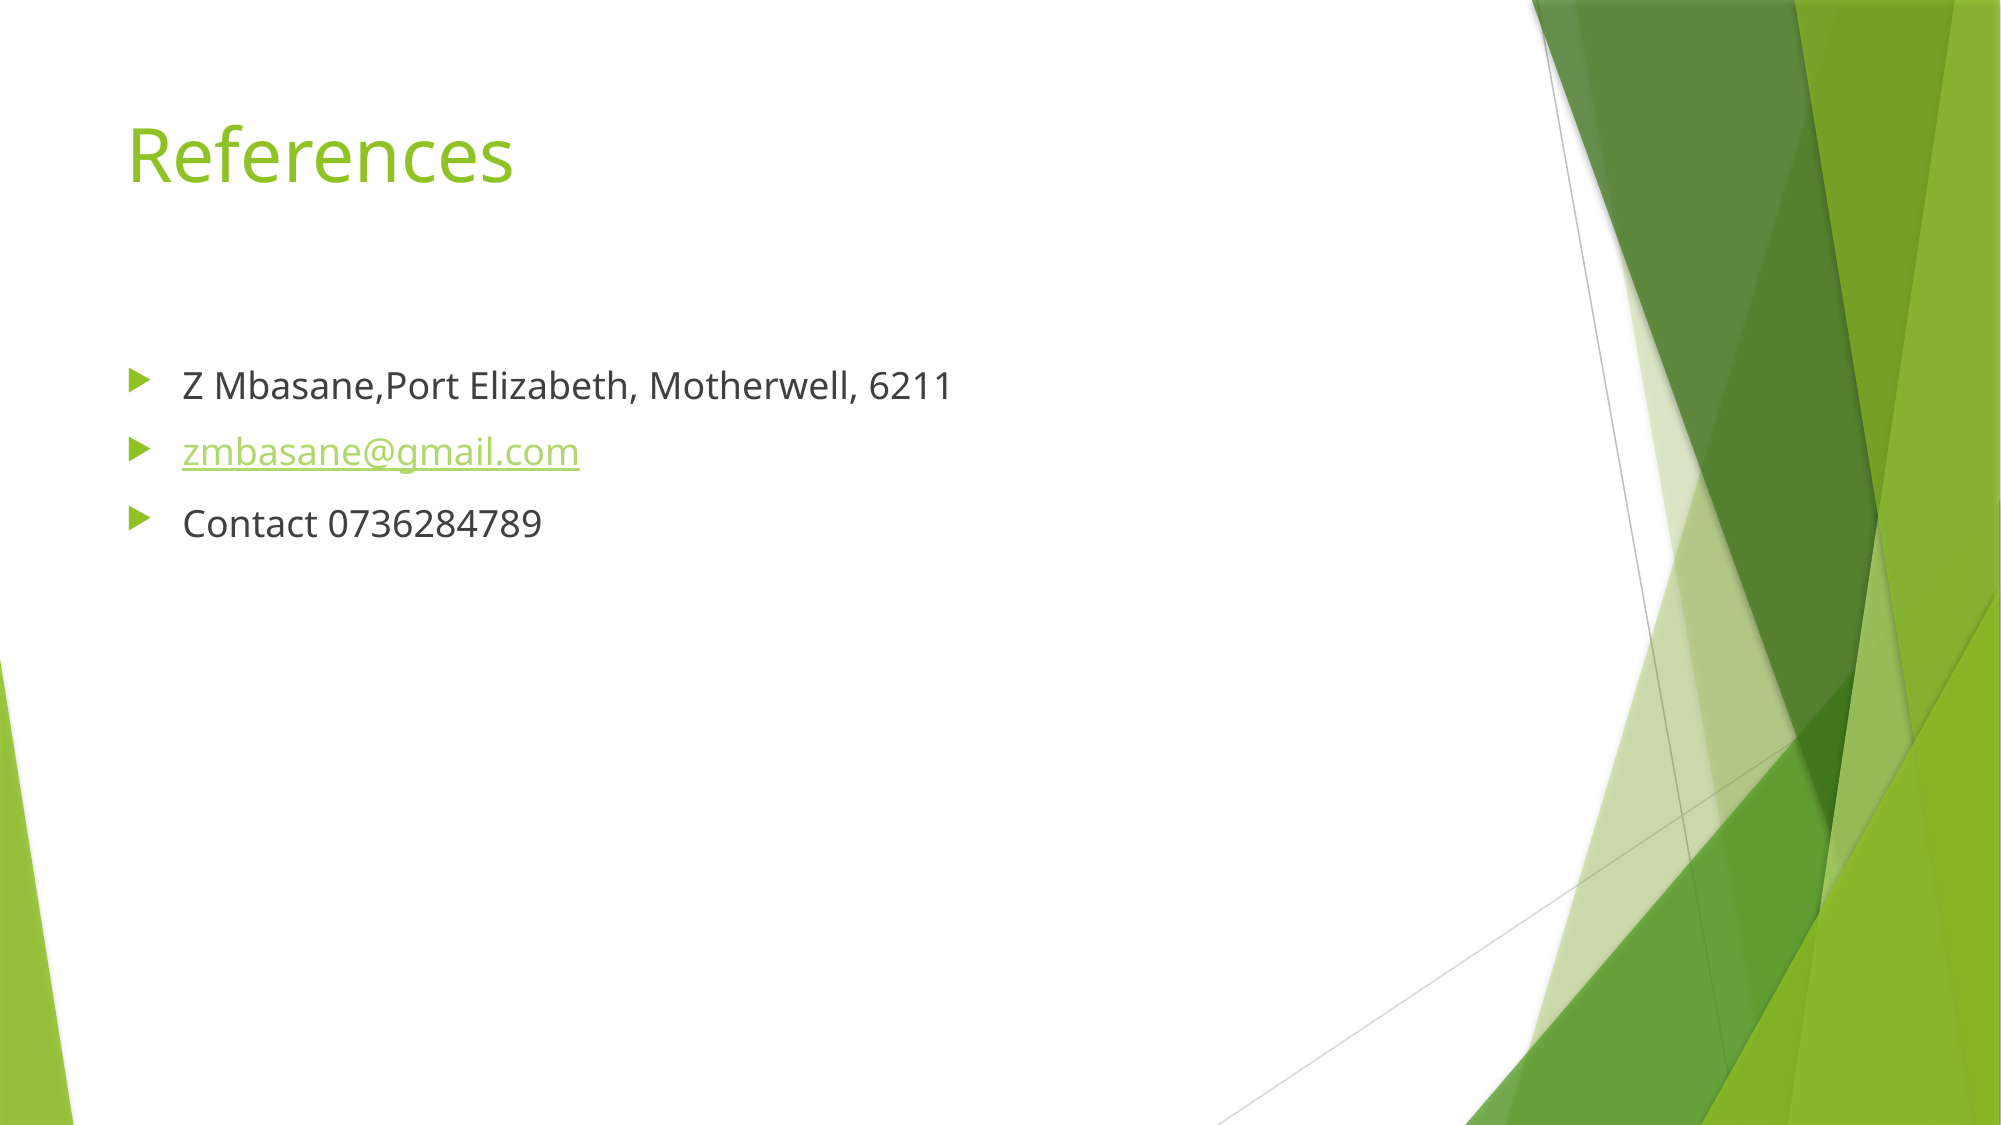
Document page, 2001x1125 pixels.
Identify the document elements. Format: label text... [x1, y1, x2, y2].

list Z Mbasane,Port Elizabeth, Motherwell, 6211 zmbasane@gmail.com Contact 0736284789 [111, 354, 1522, 992]
title References [111, 99, 1522, 317]
